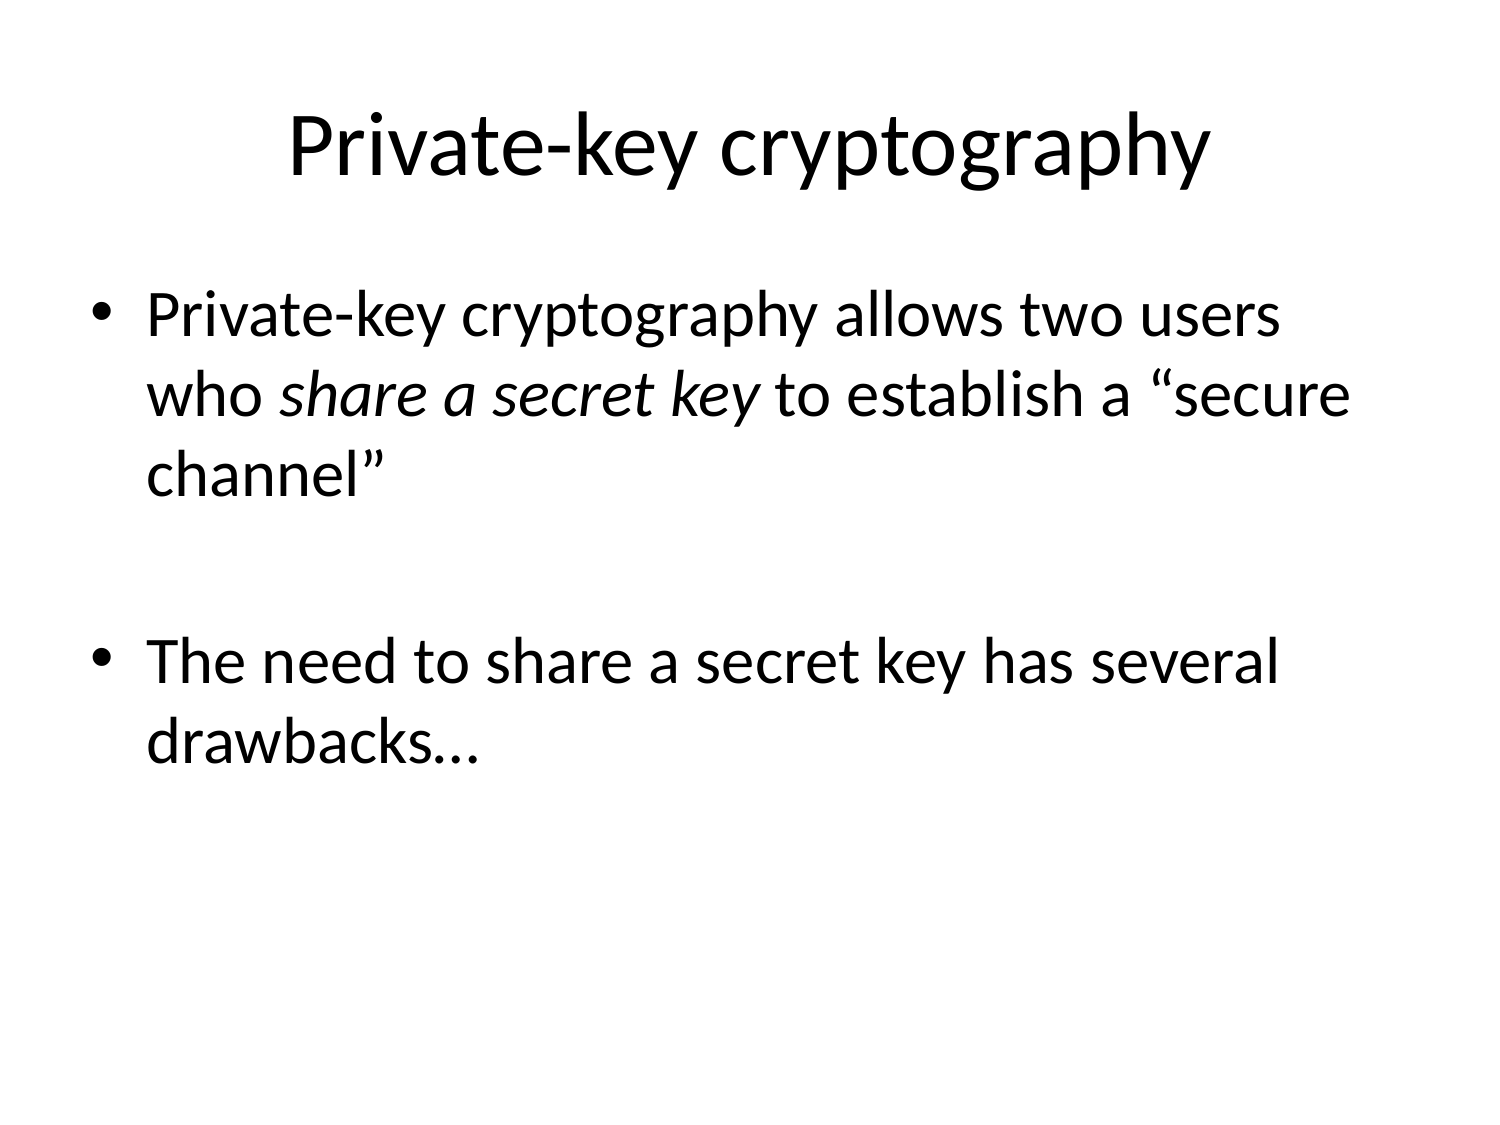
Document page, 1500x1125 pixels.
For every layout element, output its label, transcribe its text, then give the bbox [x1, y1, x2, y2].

list Private-key cryptography allows two users who share a secret key to establish a “secure channel” The need to share a secret key has several drawbacks… [75, 262, 1425, 1005]
title Private-key cryptography [75, 45, 1425, 233]
